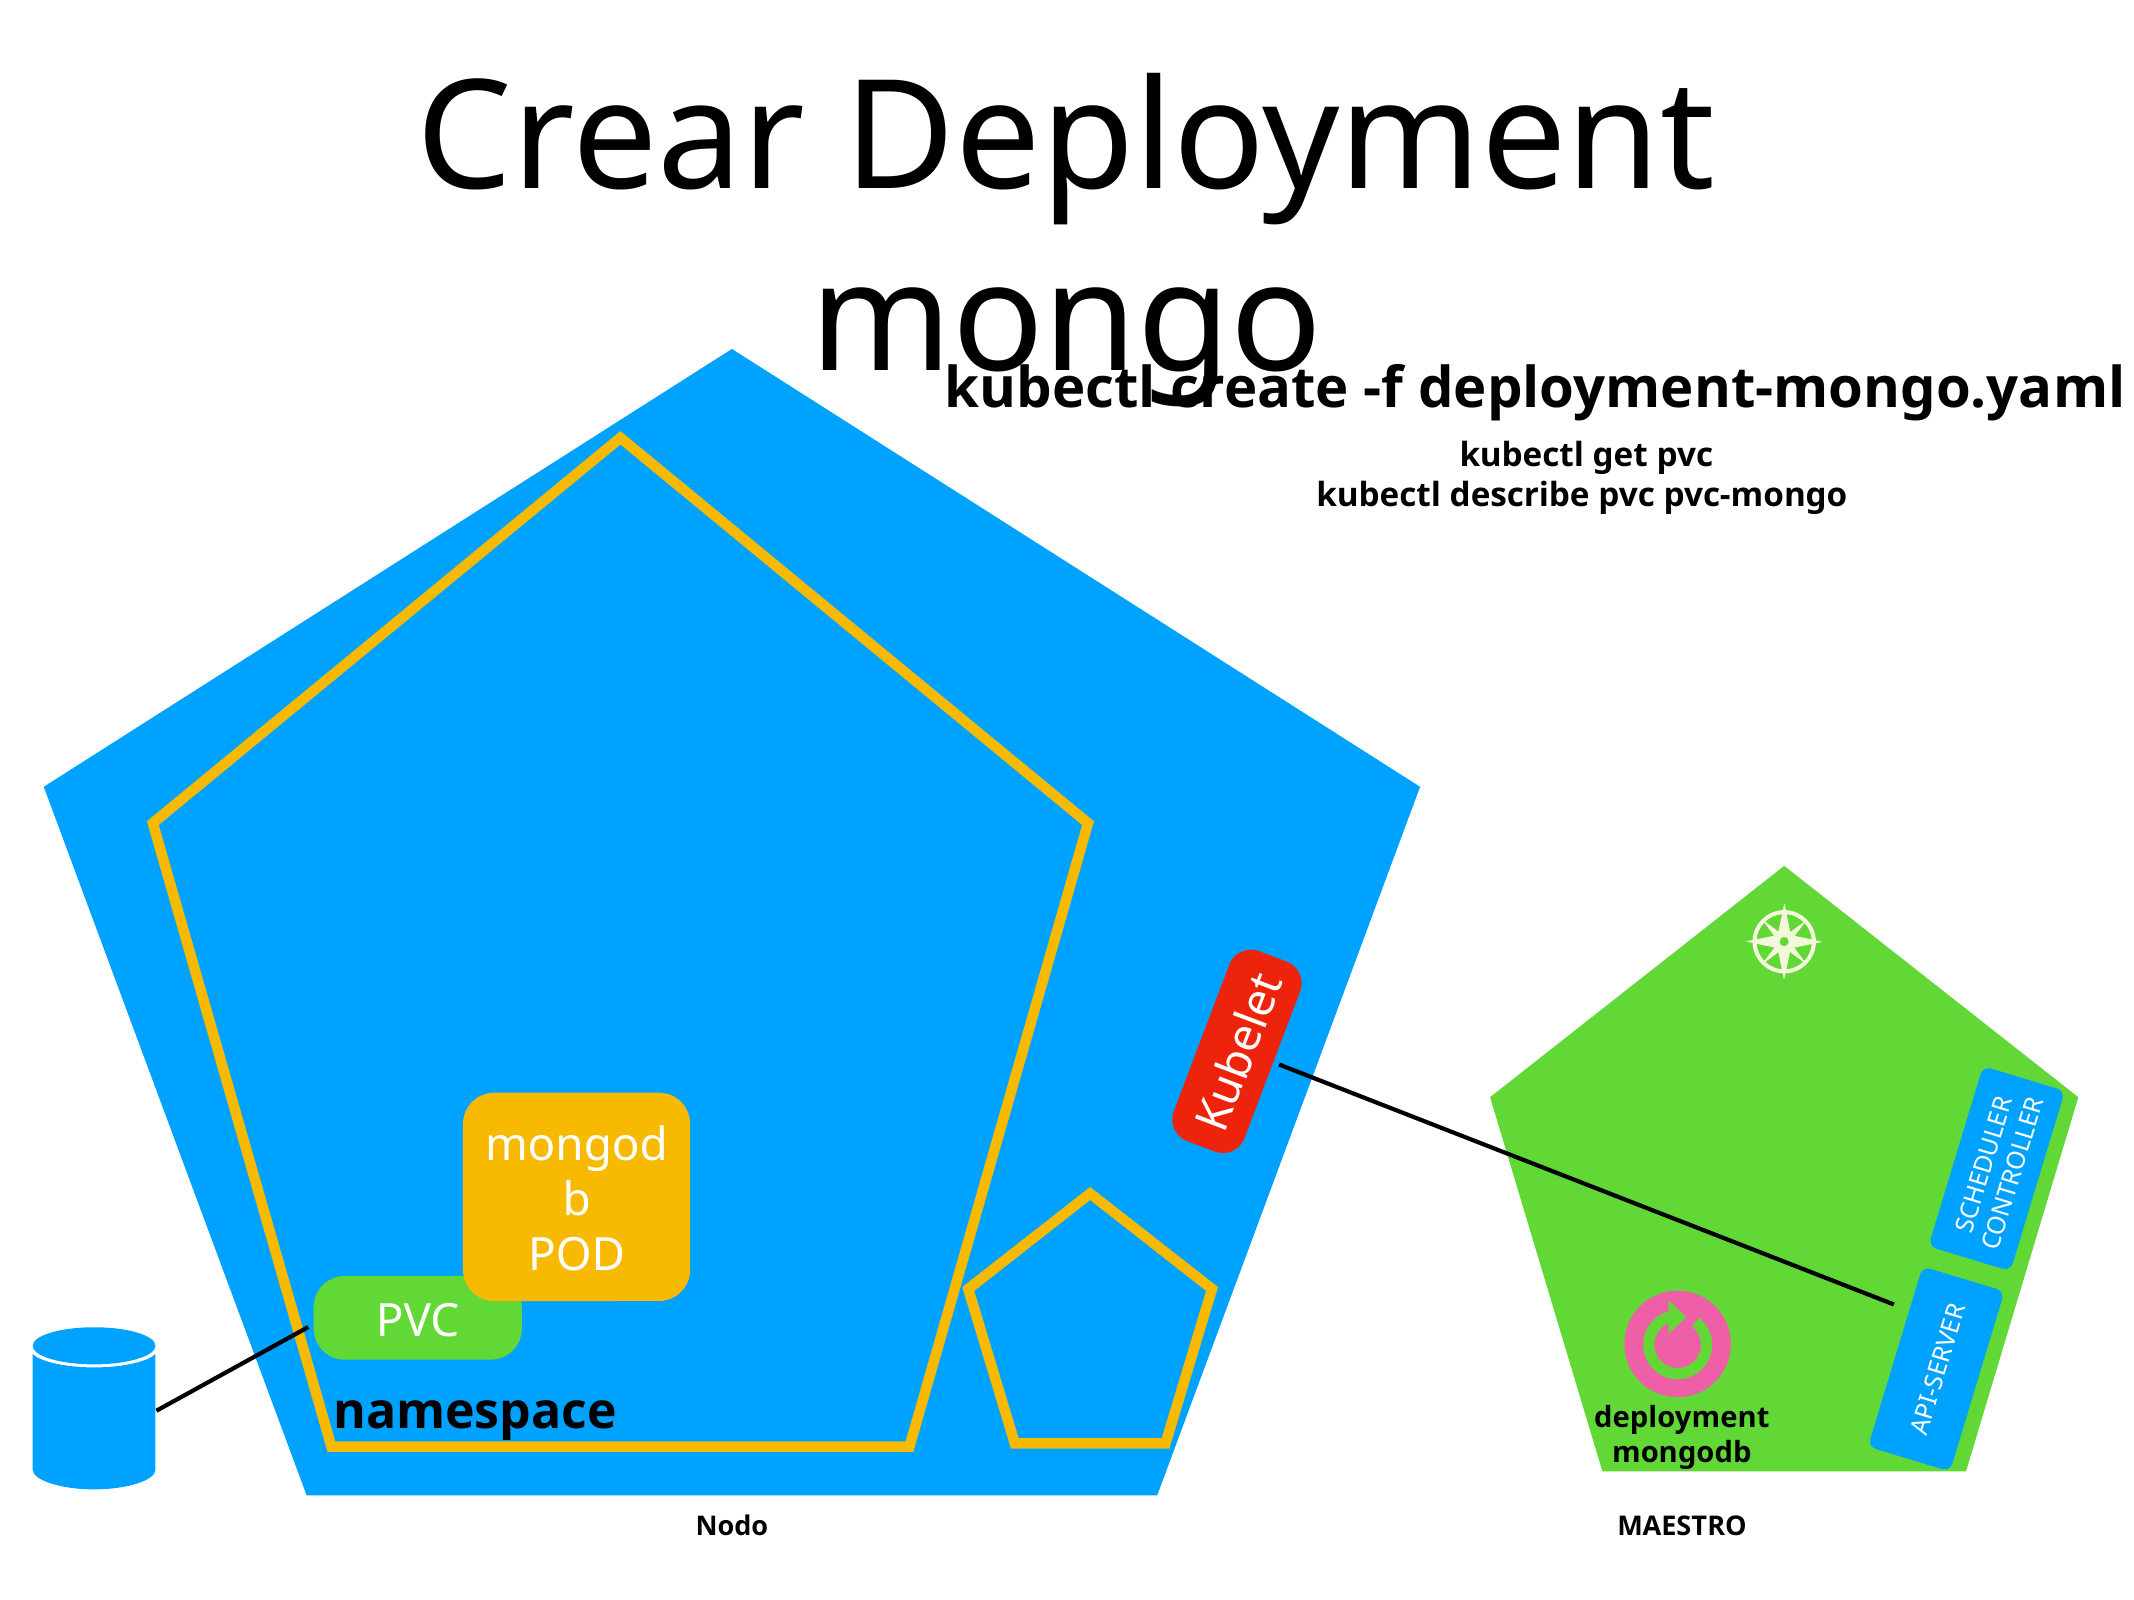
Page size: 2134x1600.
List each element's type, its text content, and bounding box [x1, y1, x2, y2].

text_box [43, 348, 1421, 1496]
text_box [968, 1193, 1213, 1444]
text_box PVC [313, 1275, 522, 1360]
text_box [32, 1354, 156, 1490]
text_box namespace [324, 1370, 626, 1447]
text_box [32, 1327, 156, 1365]
text_box [1746, 903, 1822, 979]
text_box kubectl create -f deployment-mongo.yaml [936, 343, 2134, 428]
title Crear Deployment mongo [155, 41, 1978, 397]
text_box API-SERVER [1870, 1268, 2003, 1470]
text_box mongodb POD [462, 1092, 691, 1302]
text_box MAESTRO [1608, 1500, 1755, 1550]
text_box [1490, 865, 2079, 1472]
text_box kubectl get pvc kubectl describe pvc pvc-mongo [1308, 424, 1865, 522]
text_box [152, 437, 1089, 1447]
text_box [1624, 1290, 1731, 1389]
text_box Nodo [687, 1500, 777, 1550]
text_box SCHEDULER CONTROLLER [1930, 1068, 2063, 1269]
text_box deployment mongodb [1585, 1389, 1778, 1477]
text_box Kubelet [1172, 949, 1302, 1154]
